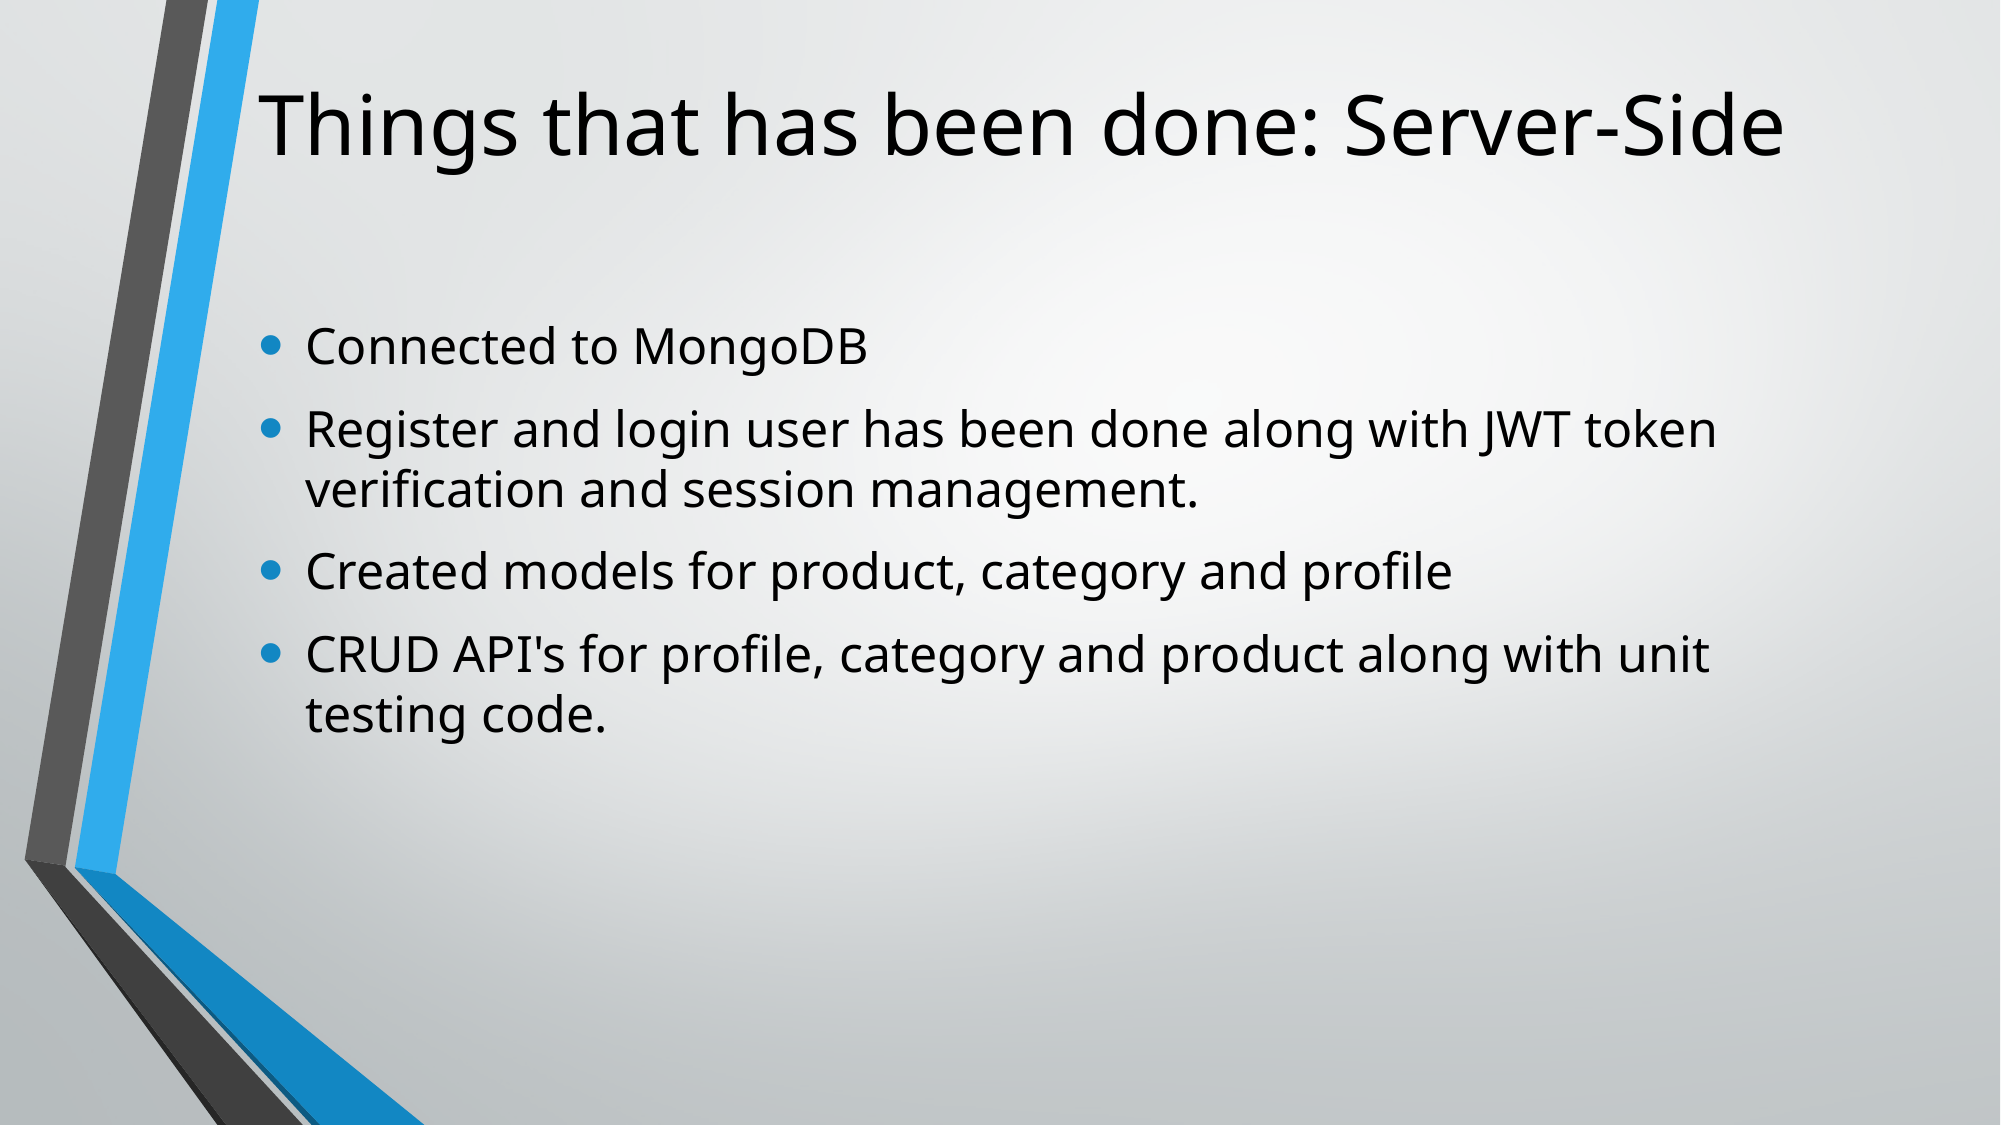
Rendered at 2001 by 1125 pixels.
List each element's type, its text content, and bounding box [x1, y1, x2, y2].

title Things that has been done: Server-Side [243, 38, 1887, 207]
list Connected to MongoDB Register and login user has been done along with JWT token verification and session management. Created models for product, category and profile CRUD API's for profile, category and product along with unit testing code. [243, 275, 1887, 947]
